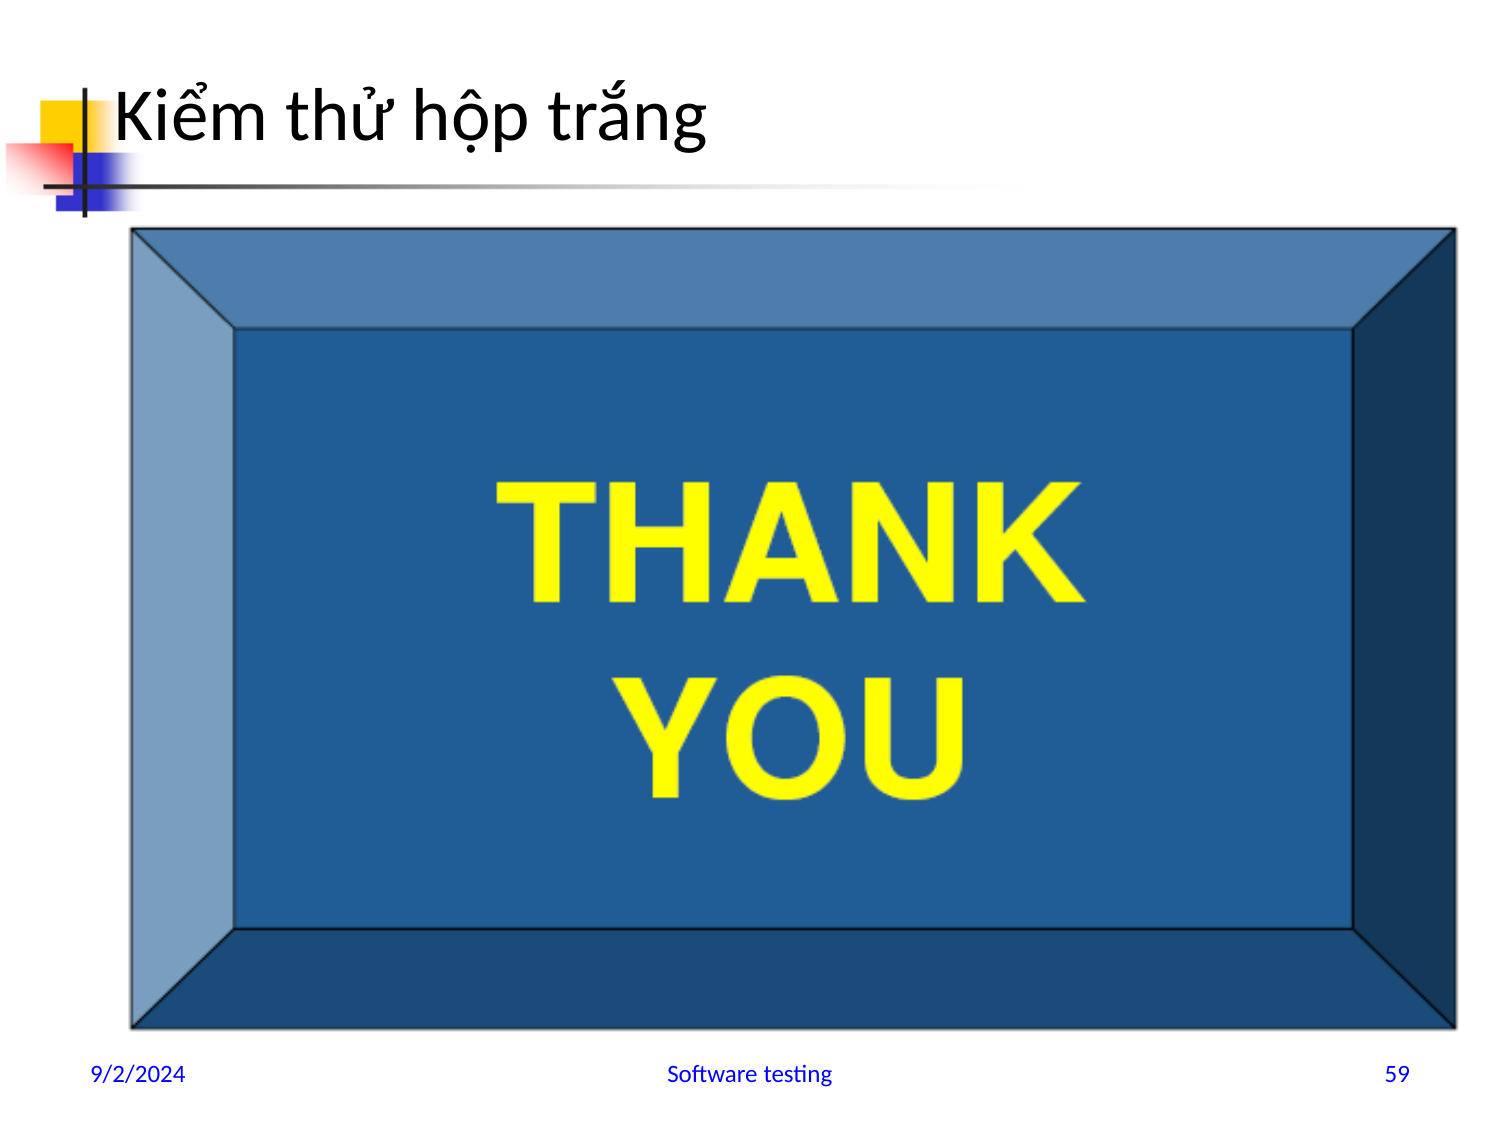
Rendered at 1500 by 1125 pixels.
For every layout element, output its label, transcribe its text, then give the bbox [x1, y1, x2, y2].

picture [0, 74, 1463, 1038]
slide_number 59 [1074, 1046, 1425, 1103]
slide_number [75, 1042, 425, 1103]
footer Software testing [512, 1046, 988, 1103]
title Kiểm thử hộp trắng [99, 45, 1425, 175]
